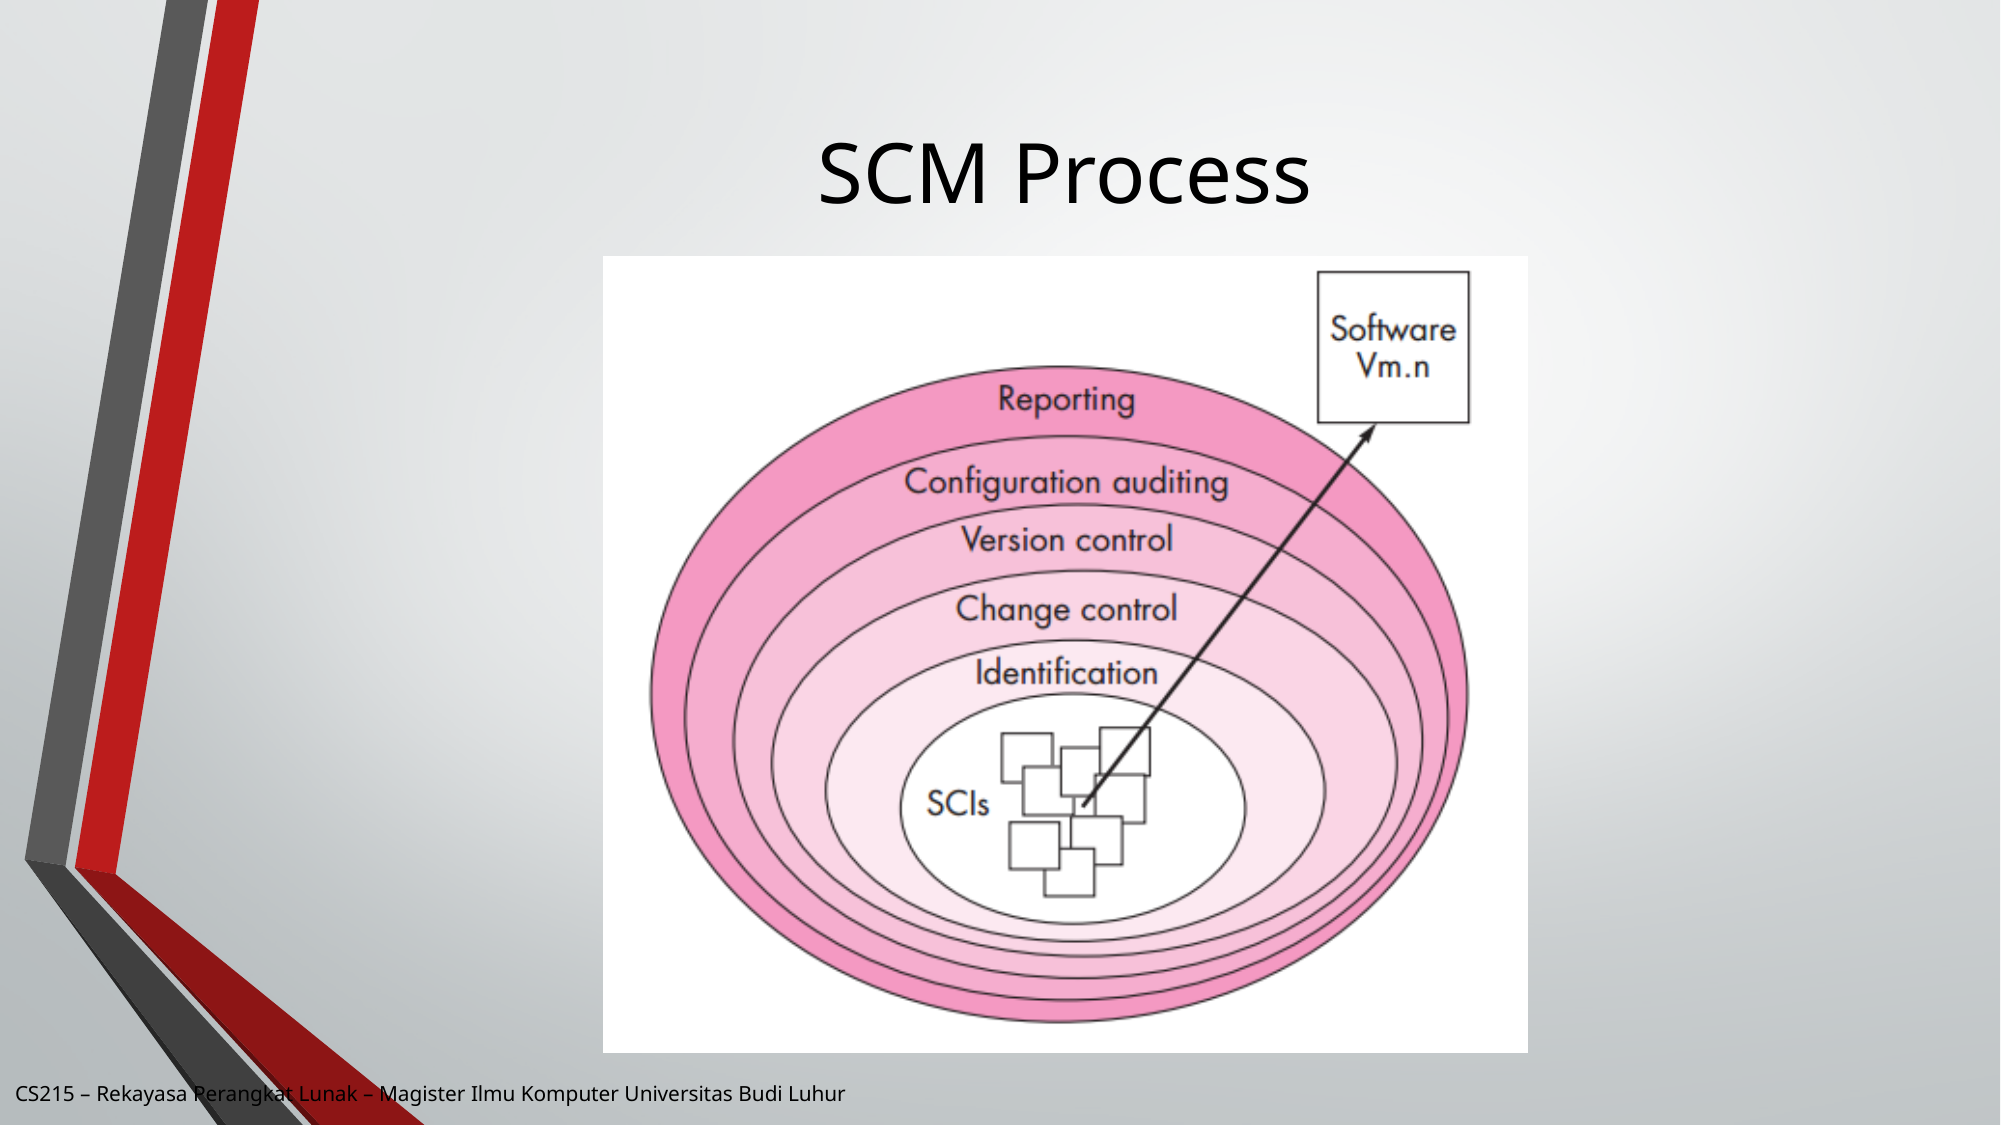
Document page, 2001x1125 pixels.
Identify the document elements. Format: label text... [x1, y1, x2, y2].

title SCM Process [243, 112, 1887, 400]
footer CS215 – Rekayasa Perangkat Lunak – Magister Ilmu Komputer Universitas Budi Luhur [0, 1064, 1163, 1125]
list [603, 255, 1528, 1053]
